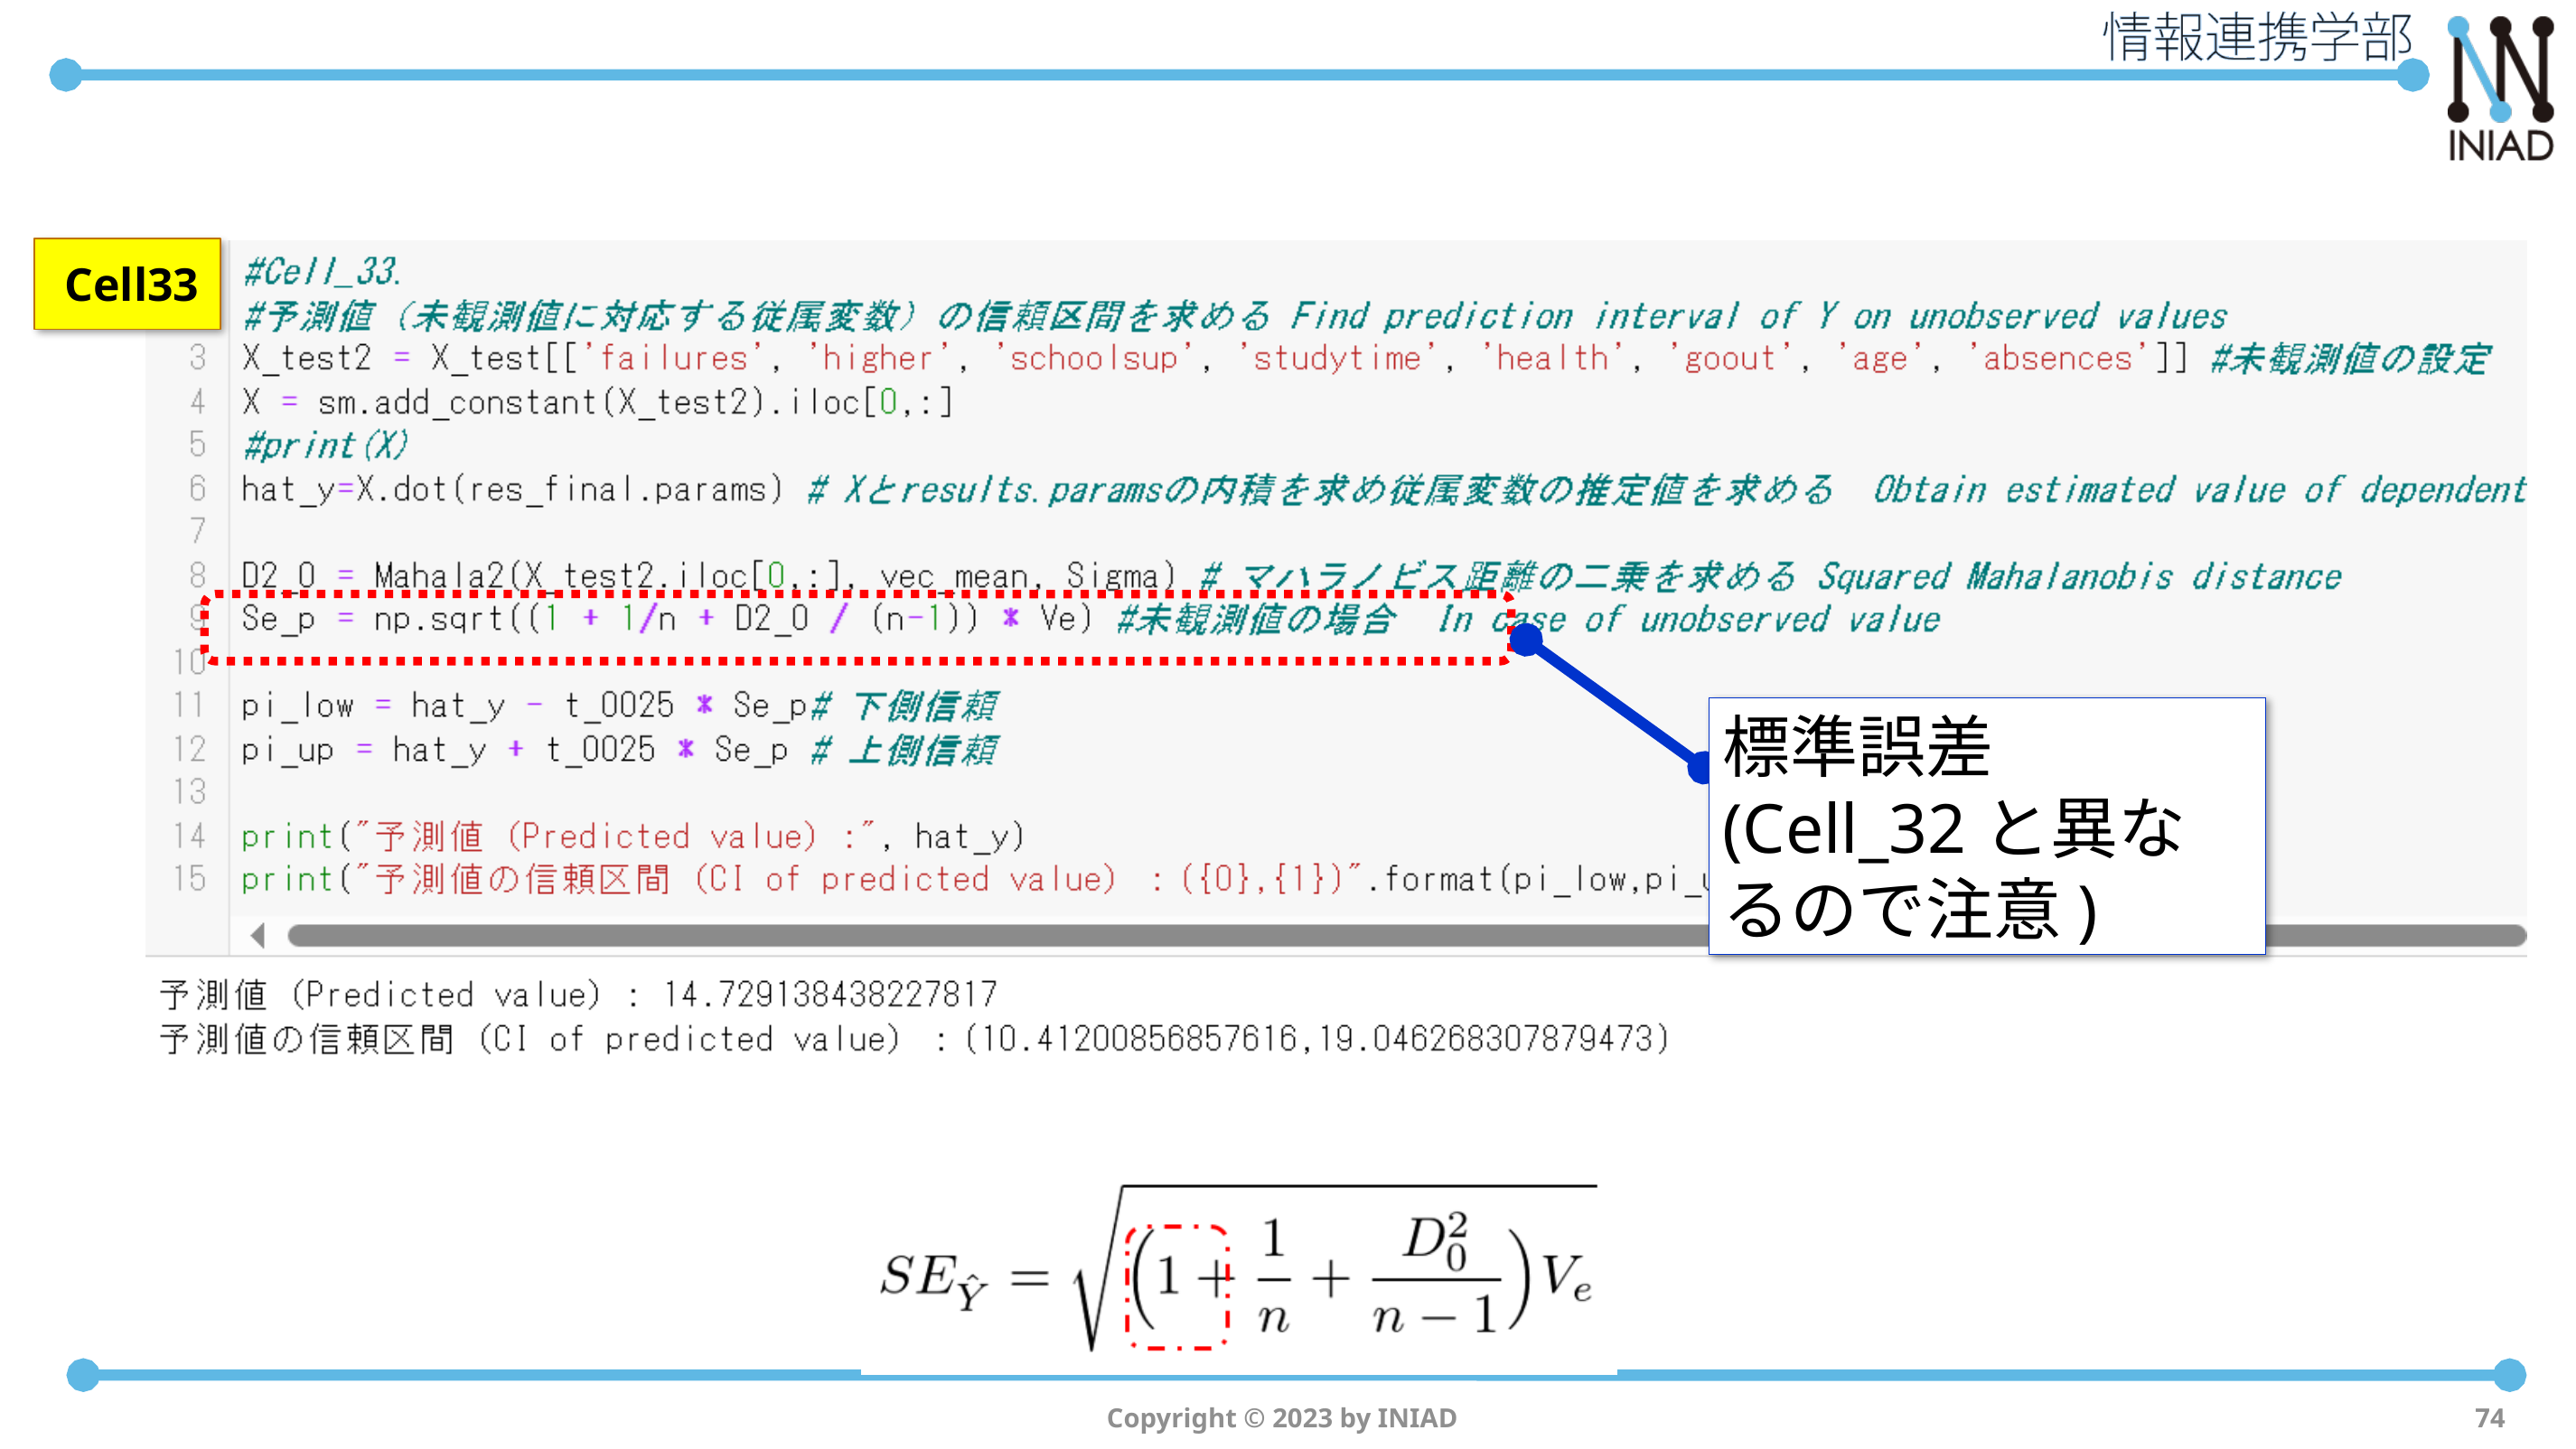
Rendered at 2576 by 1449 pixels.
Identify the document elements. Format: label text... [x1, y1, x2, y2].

picture [861, 1158, 1618, 1375]
picture [2448, 12, 2555, 170]
text_box [33, 238, 145, 330]
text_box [1525, 639, 1705, 769]
picture [145, 240, 2528, 1071]
text_box Cell33 [51, 248, 138, 317]
slide_number 74 [2376, 1376, 2519, 1445]
footer Copyright © 2023 by INIAD [59, 1374, 2506, 1445]
